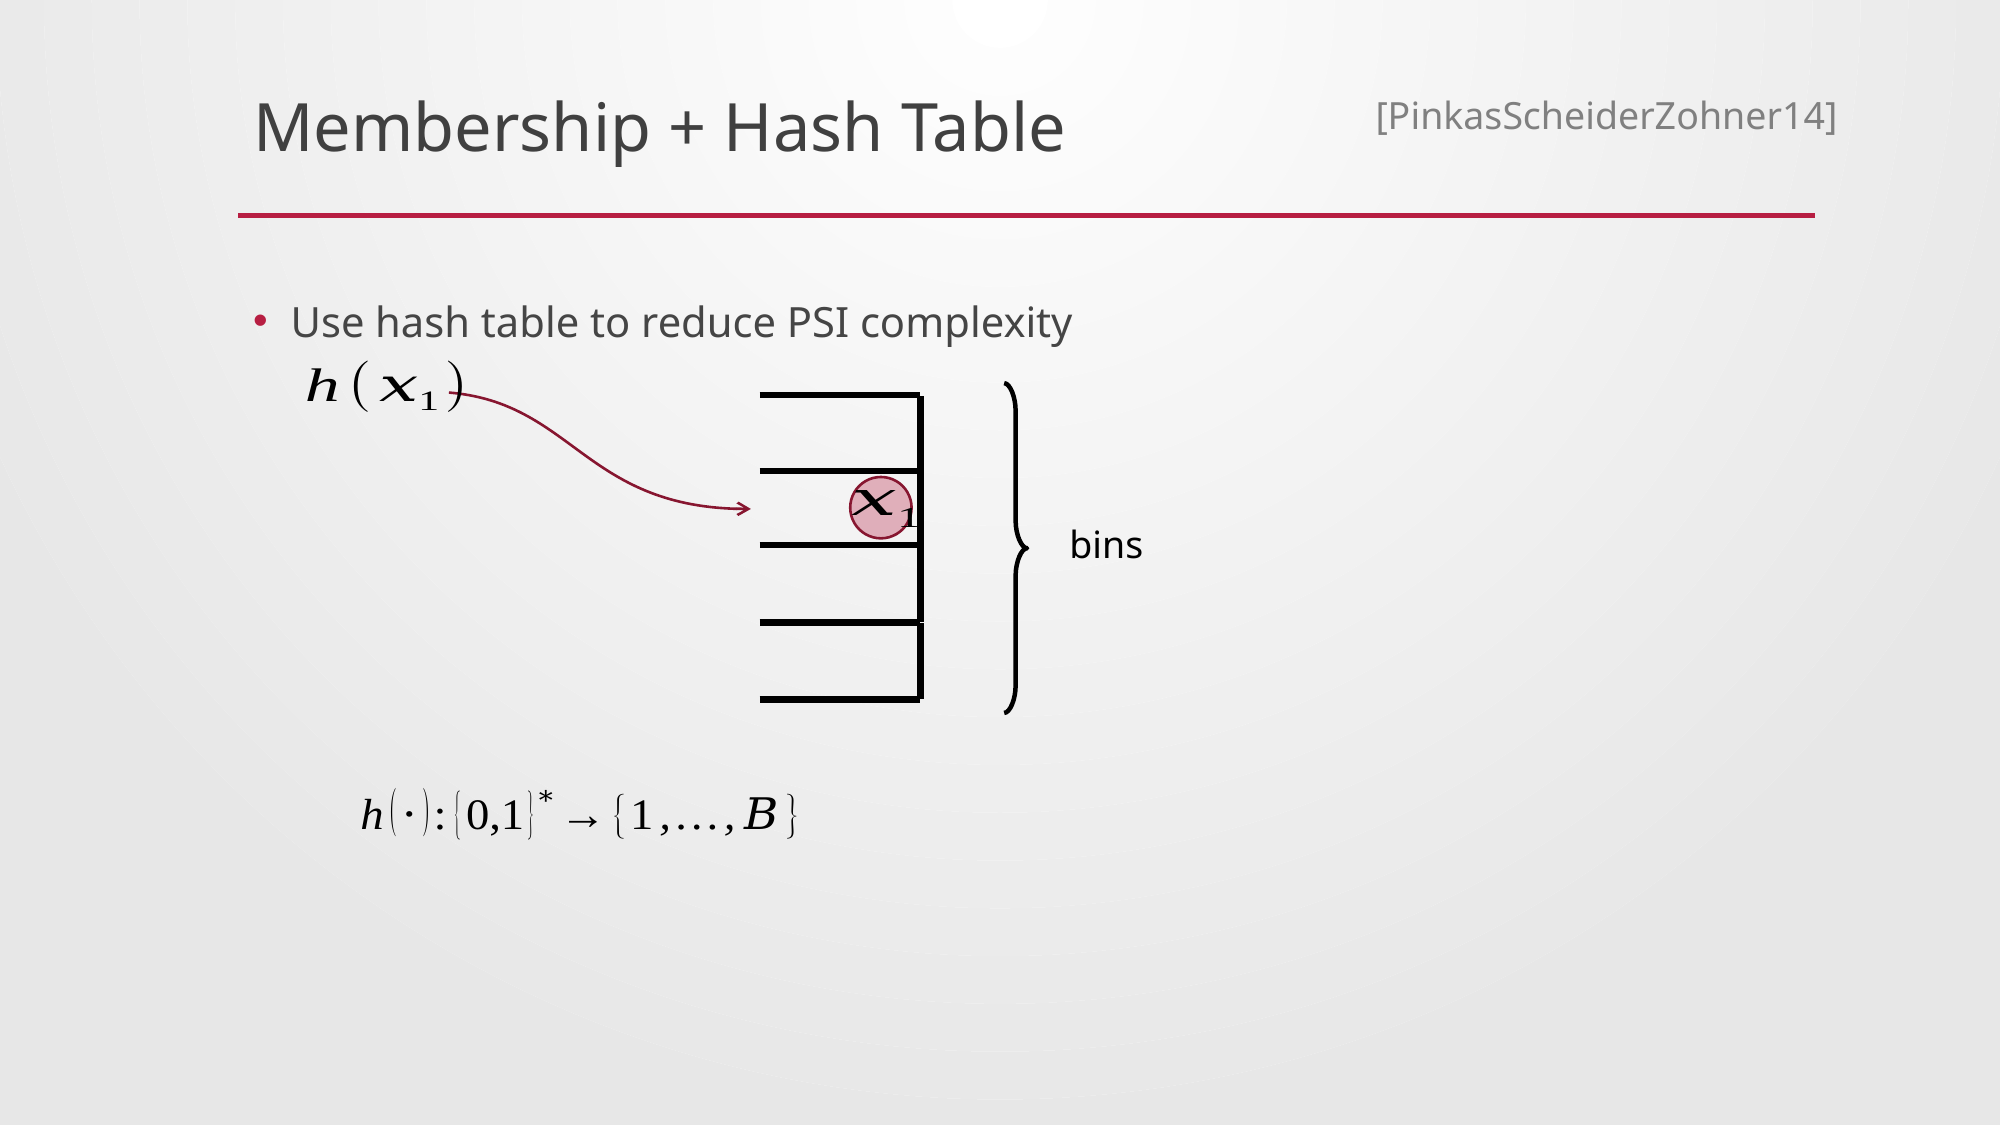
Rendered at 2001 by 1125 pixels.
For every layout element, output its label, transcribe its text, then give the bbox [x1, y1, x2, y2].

title Membership + Hash Table [238, 86, 1814, 259]
text_box [460, 392, 751, 517]
text_box [448, 391, 458, 396]
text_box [845, 472, 924, 539]
text_box [PinkasScheiderZohner14] [1360, 84, 1853, 145]
list Use hash table to reduce PSI complexity [238, 278, 1814, 1043]
text_box [1003, 382, 1028, 714]
